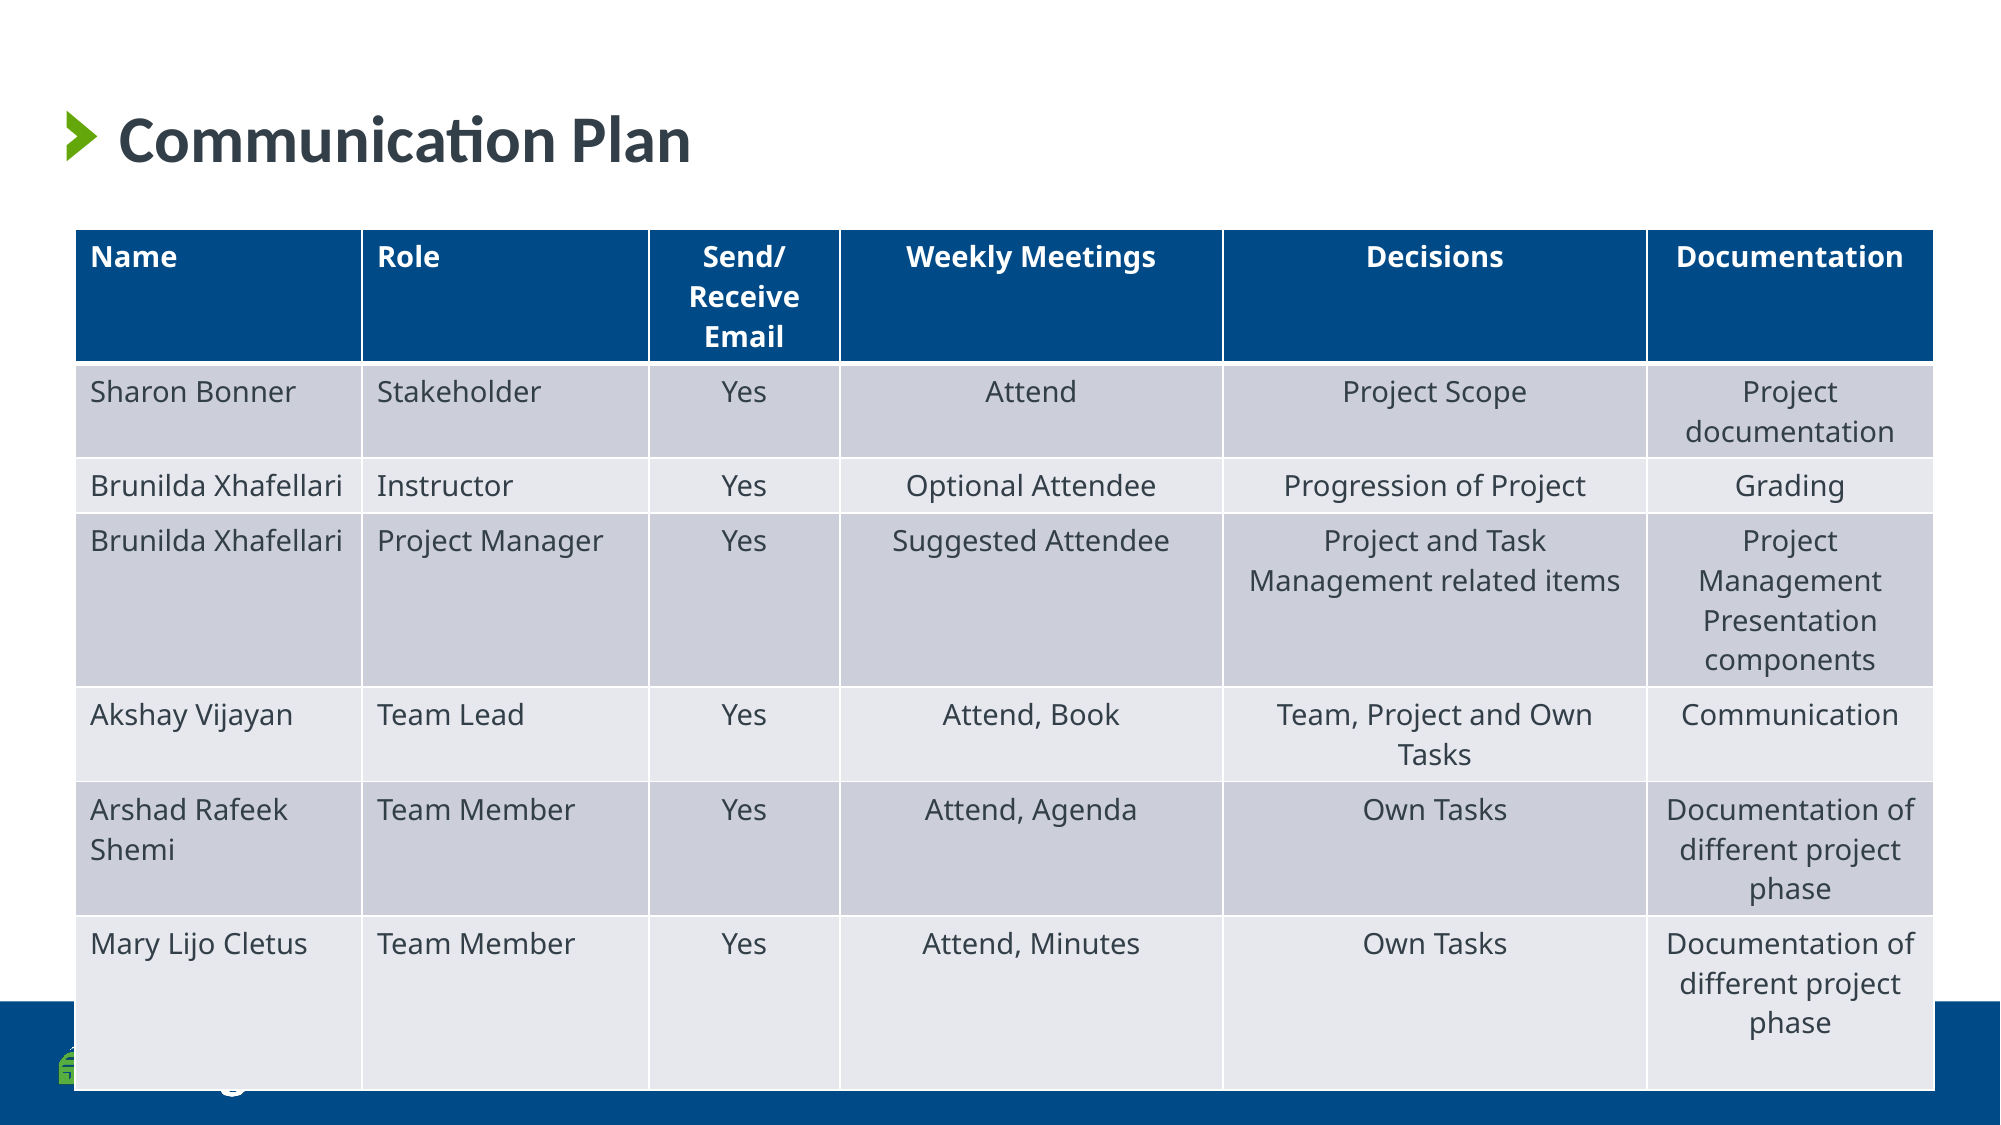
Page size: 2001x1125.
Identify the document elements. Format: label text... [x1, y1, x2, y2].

table_cell Own Tasks [1224, 917, 1646, 1089]
table_cell Project and Task Management related items [1224, 514, 1646, 686]
table_cell Suggested Attendee [841, 514, 1222, 686]
table_cell Brunilda Xhafellari [76, 514, 361, 686]
table_cell Project documentation [1648, 366, 1933, 457]
table_cell Arshad Rafeek Shemi [76, 782, 361, 915]
table_cell Team Member [363, 782, 648, 915]
table_cell Project Management Presentation components [1648, 514, 1933, 686]
table_cell Project Manager [363, 514, 648, 686]
table_header Name [76, 230, 361, 361]
table_cell Yes [650, 366, 839, 457]
table_cell Team Member [363, 917, 648, 1089]
table_cell Yes [650, 917, 839, 1089]
picture [33, 1017, 336, 1122]
table_cell Attend [841, 366, 1222, 457]
table_cell Documentation of different project phase [1648, 917, 1933, 1089]
table_cell Attend, Agenda [841, 782, 1222, 915]
table_cell Brunilda Xhafellari [76, 459, 361, 512]
table_cell Progression of Project [1224, 459, 1646, 512]
table_cell Attend, Minutes [841, 917, 1222, 1089]
table_cell Sharon Bonner [76, 366, 361, 457]
table_cell Grading [1648, 459, 1933, 512]
table_cell Yes [650, 514, 839, 686]
table_cell Team, Project and Own Tasks [1224, 688, 1646, 781]
table_cell Project Scope [1224, 366, 1646, 457]
table_header Weekly Meetings [841, 230, 1222, 361]
table_cell Team Lead [363, 688, 648, 781]
table_header Role [363, 230, 648, 361]
table_cell Mary Lijo Cletus [76, 917, 361, 1089]
table_cell Stakeholder [363, 366, 648, 457]
table_cell Yes [650, 688, 839, 781]
table_cell Own Tasks [1224, 782, 1646, 915]
table_header Documentation [1648, 230, 1933, 361]
table_header Decisions [1224, 230, 1646, 361]
table_cell Attend, Book [841, 688, 1222, 781]
title Communication Plan [66, 95, 1866, 190]
table_cell Akshay Vijayan [76, 688, 361, 781]
table_cell Documentation of different project phase [1648, 782, 1933, 915]
table_cell Yes [650, 782, 839, 915]
table_cell Instructor [363, 459, 648, 512]
table_cell Yes [650, 459, 839, 512]
table_header Send/Receive Email [650, 230, 839, 361]
table_cell Communication [1648, 688, 1933, 781]
table_cell Optional Attendee [841, 459, 1222, 512]
